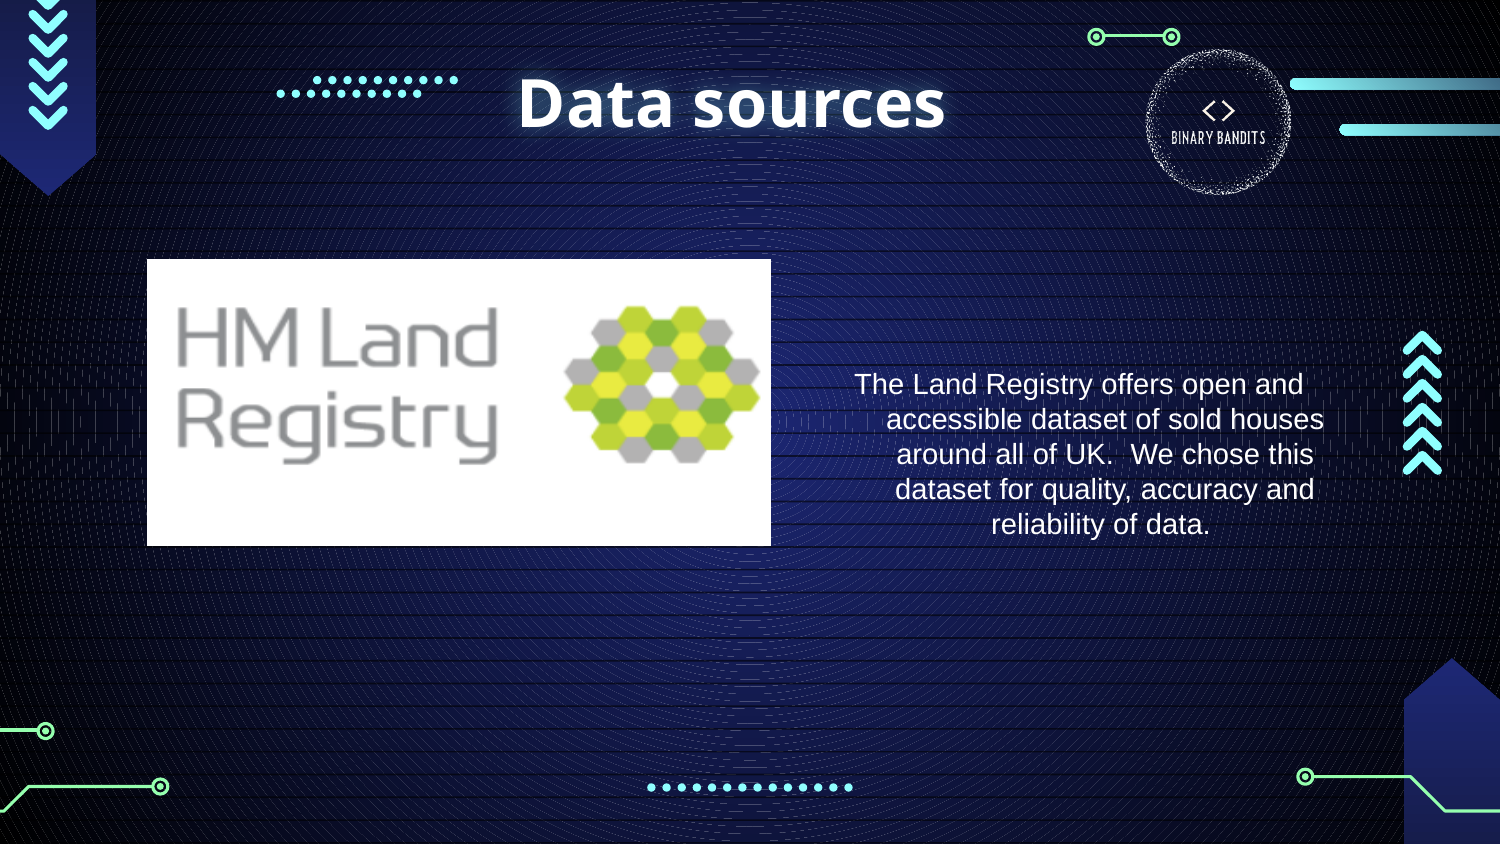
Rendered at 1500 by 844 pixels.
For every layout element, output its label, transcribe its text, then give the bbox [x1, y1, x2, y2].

picture [1087, 31, 1354, 213]
subtitle The Land Registry offers open and accessible dataset of sold houses around all of UK. We chose this dataset for quality, accuracy and reliability of data. [770, 237, 1366, 669]
title Data sources [1359, 93, 1366, 188]
title Data sources [99, 93, 1082, 188]
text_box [1349, 382, 1495, 423]
picture [147, 259, 772, 546]
